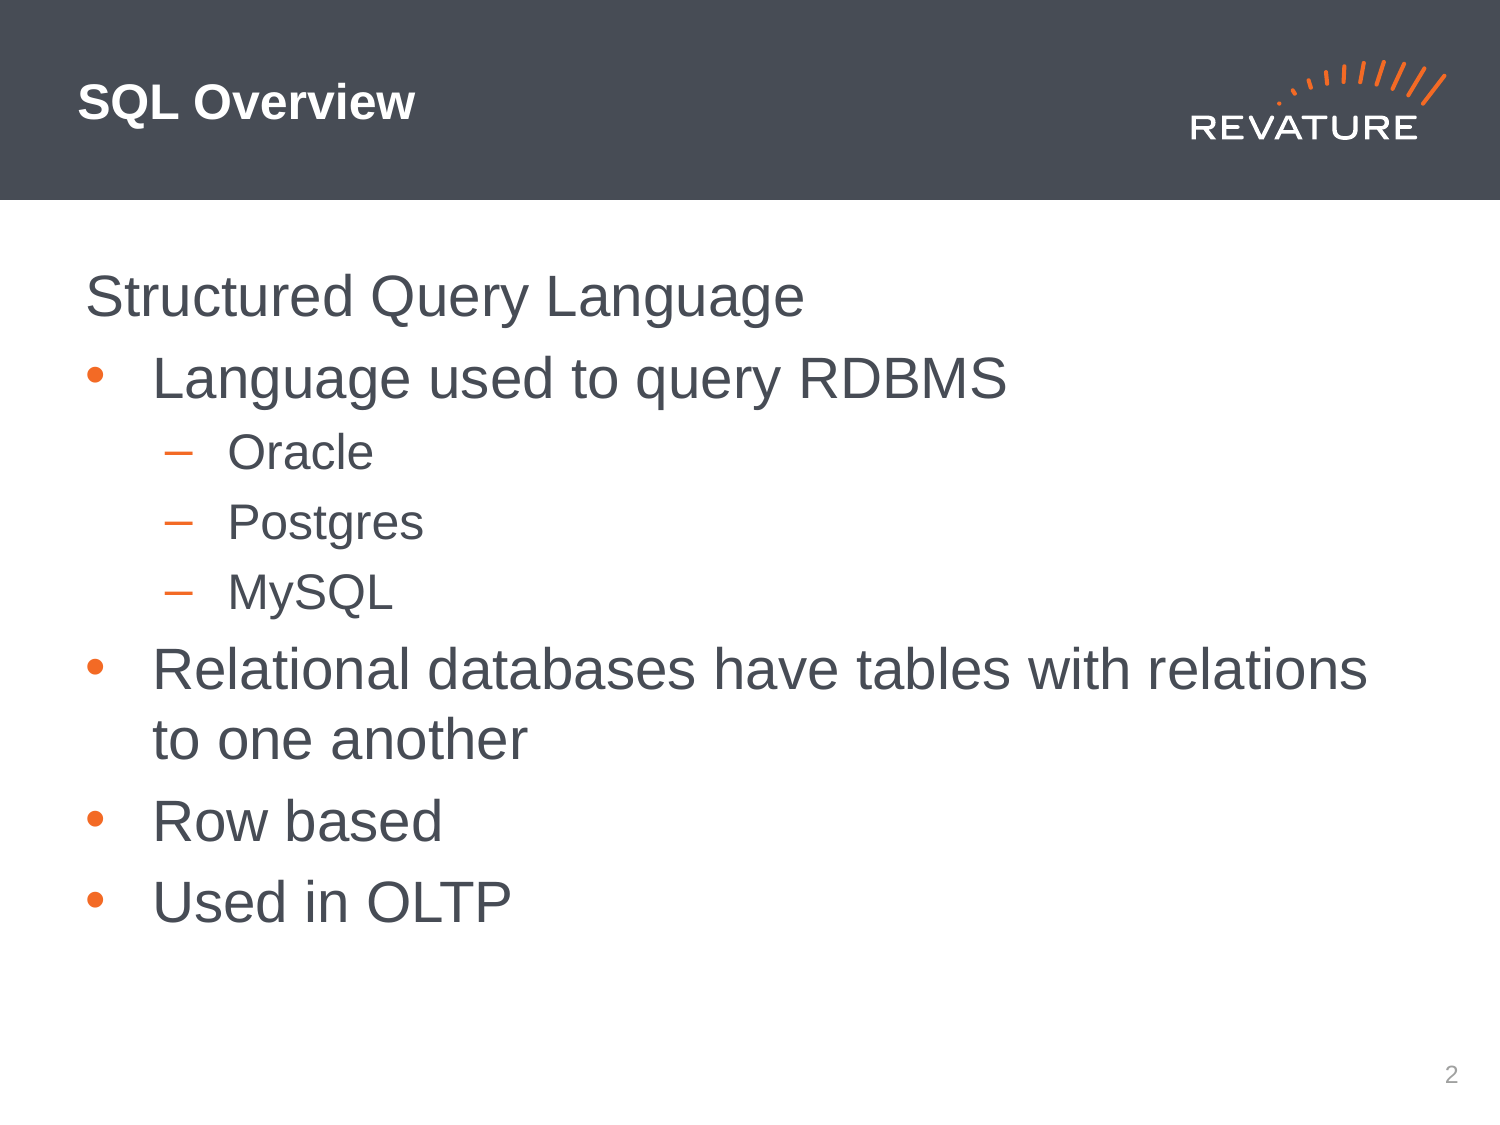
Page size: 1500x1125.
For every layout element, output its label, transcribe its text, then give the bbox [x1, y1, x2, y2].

list Structured Query Language Language used to query RDBMS Oracle Postgres MySQL Relational databases have tables with relations to one another Row based Used in OLTP [62, 243, 1438, 986]
title SQL Overview [62, 0, 1084, 200]
slide_number 1 [1332, 1043, 1474, 1104]
